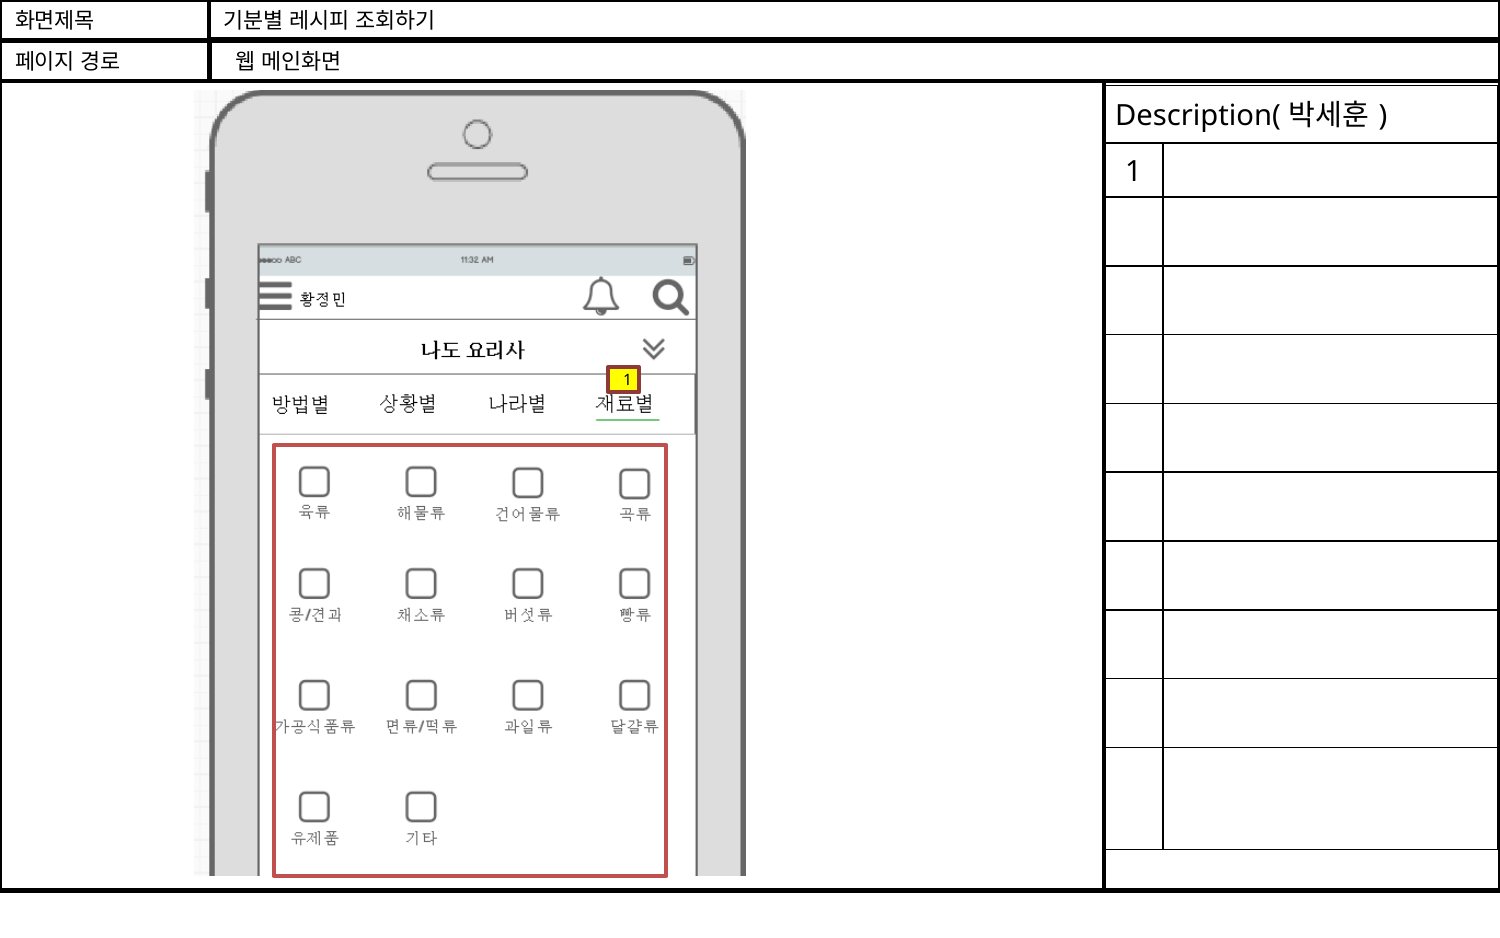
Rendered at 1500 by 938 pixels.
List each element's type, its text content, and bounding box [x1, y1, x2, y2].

text_box 페이지 경로 [0, 39, 207, 79]
text_box 웹 메인화면 [207, 39, 1500, 83]
table_cell [1105, 748, 1162, 849]
table_cell [1164, 542, 1497, 609]
text_box [1106, 83, 1500, 893]
picture [194, 90, 746, 877]
text_box 기분별 레시피 조회하기 [207, 0, 1500, 39]
table_cell [1105, 611, 1162, 678]
table_cell [1164, 748, 1497, 849]
text_box 화면제목 [0, 0, 207, 39]
table_cell [1164, 198, 1497, 265]
table_cell [1164, 144, 1497, 196]
table_cell [1164, 404, 1497, 471]
table_cell [1105, 679, 1162, 747]
table_cell [1105, 198, 1162, 265]
table_cell [1105, 267, 1162, 334]
text_box [0, 79, 1106, 893]
table_header Description(박세훈) [1105, 86, 1497, 142]
table_cell [1164, 473, 1497, 540]
table_cell [1105, 335, 1162, 403]
table_cell [1164, 679, 1497, 747]
table_cell [1105, 473, 1162, 540]
table_cell [1105, 542, 1162, 609]
table_cell [1164, 267, 1497, 334]
table_cell [1164, 611, 1497, 678]
table_cell [1164, 335, 1497, 403]
table_cell [1105, 404, 1162, 471]
table_cell 1 [1105, 144, 1162, 196]
